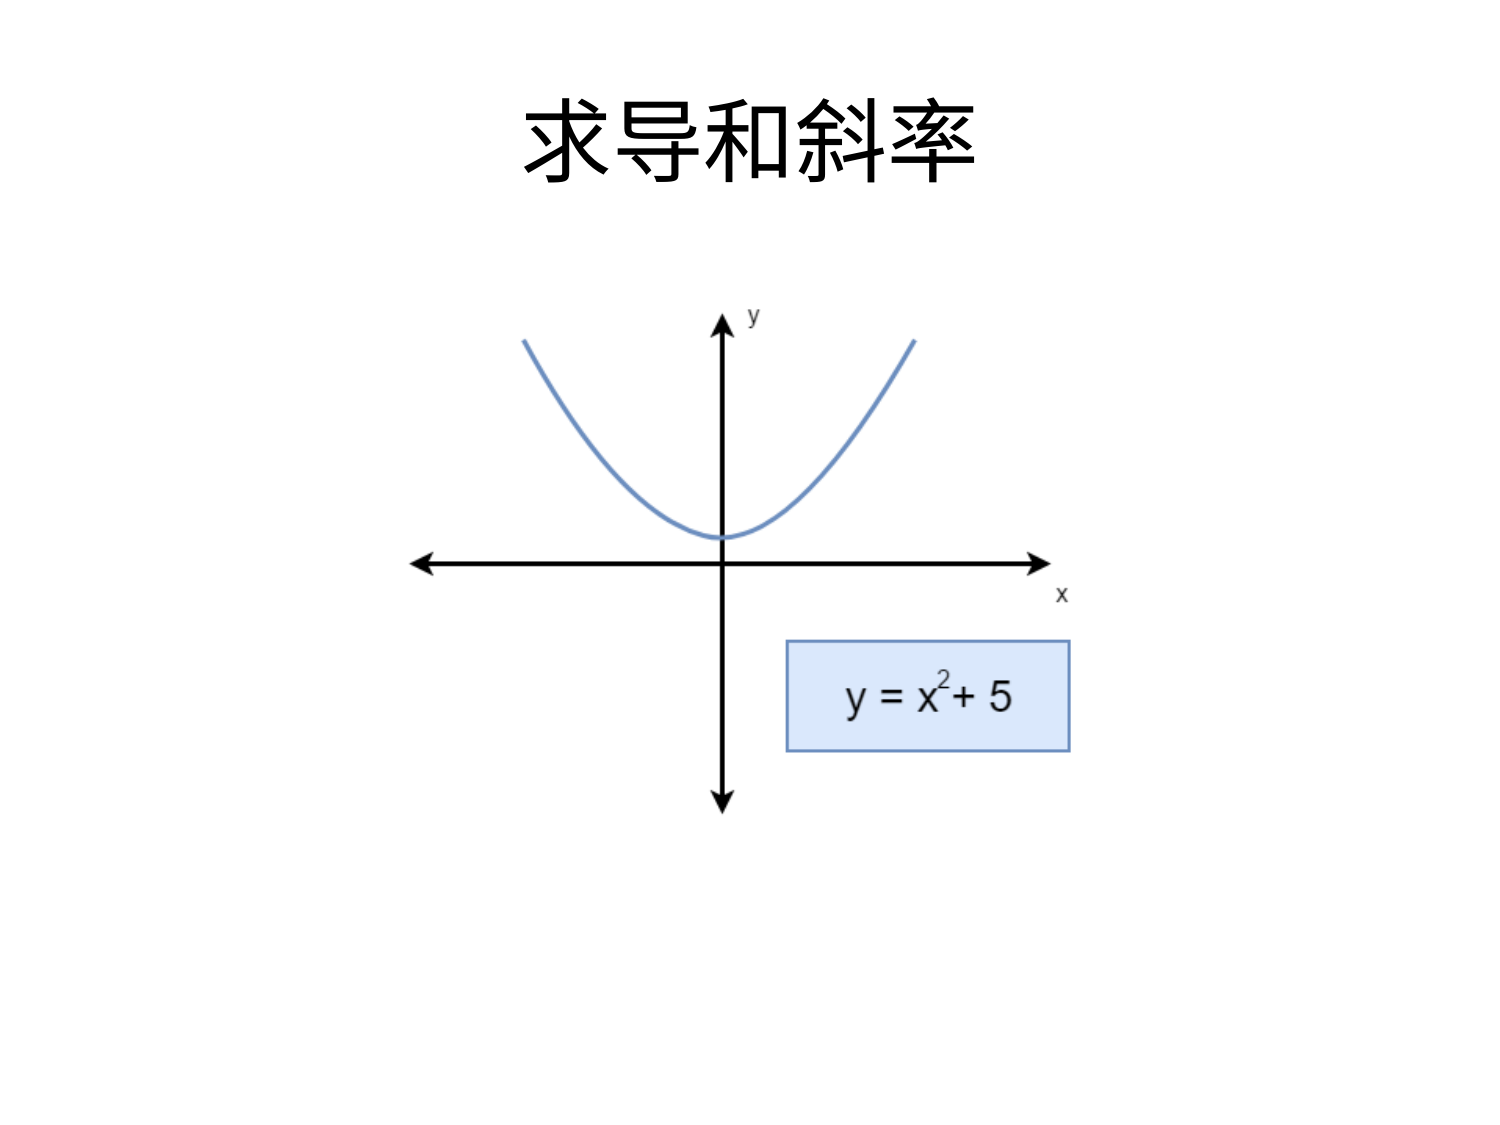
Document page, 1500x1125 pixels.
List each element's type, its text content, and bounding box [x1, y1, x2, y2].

picture [310, 247, 1190, 878]
title 求导和斜率 [75, 45, 1425, 233]
